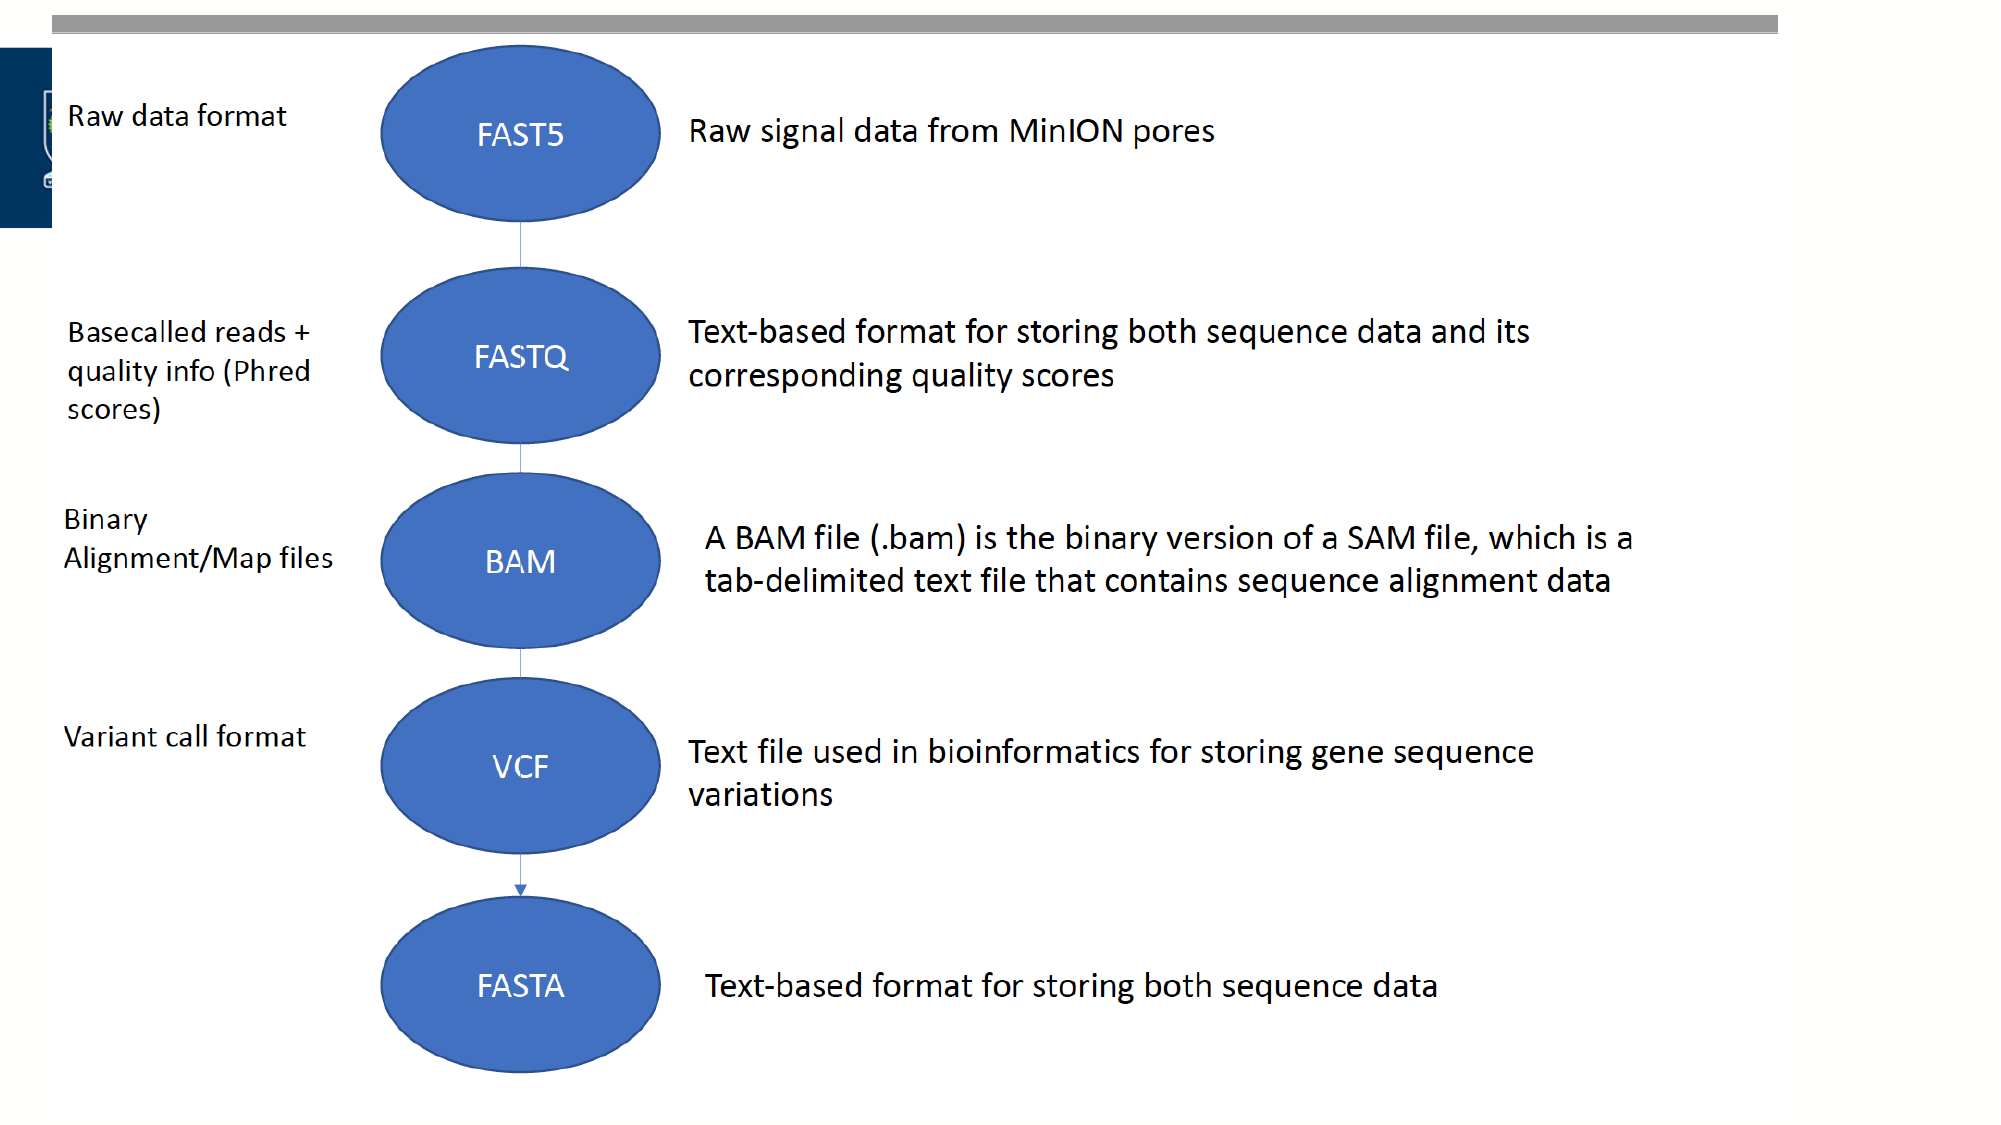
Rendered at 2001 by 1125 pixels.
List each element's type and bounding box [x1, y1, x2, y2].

picture [0, 0, 2000, 1125]
list [52, 15, 1778, 1118]
